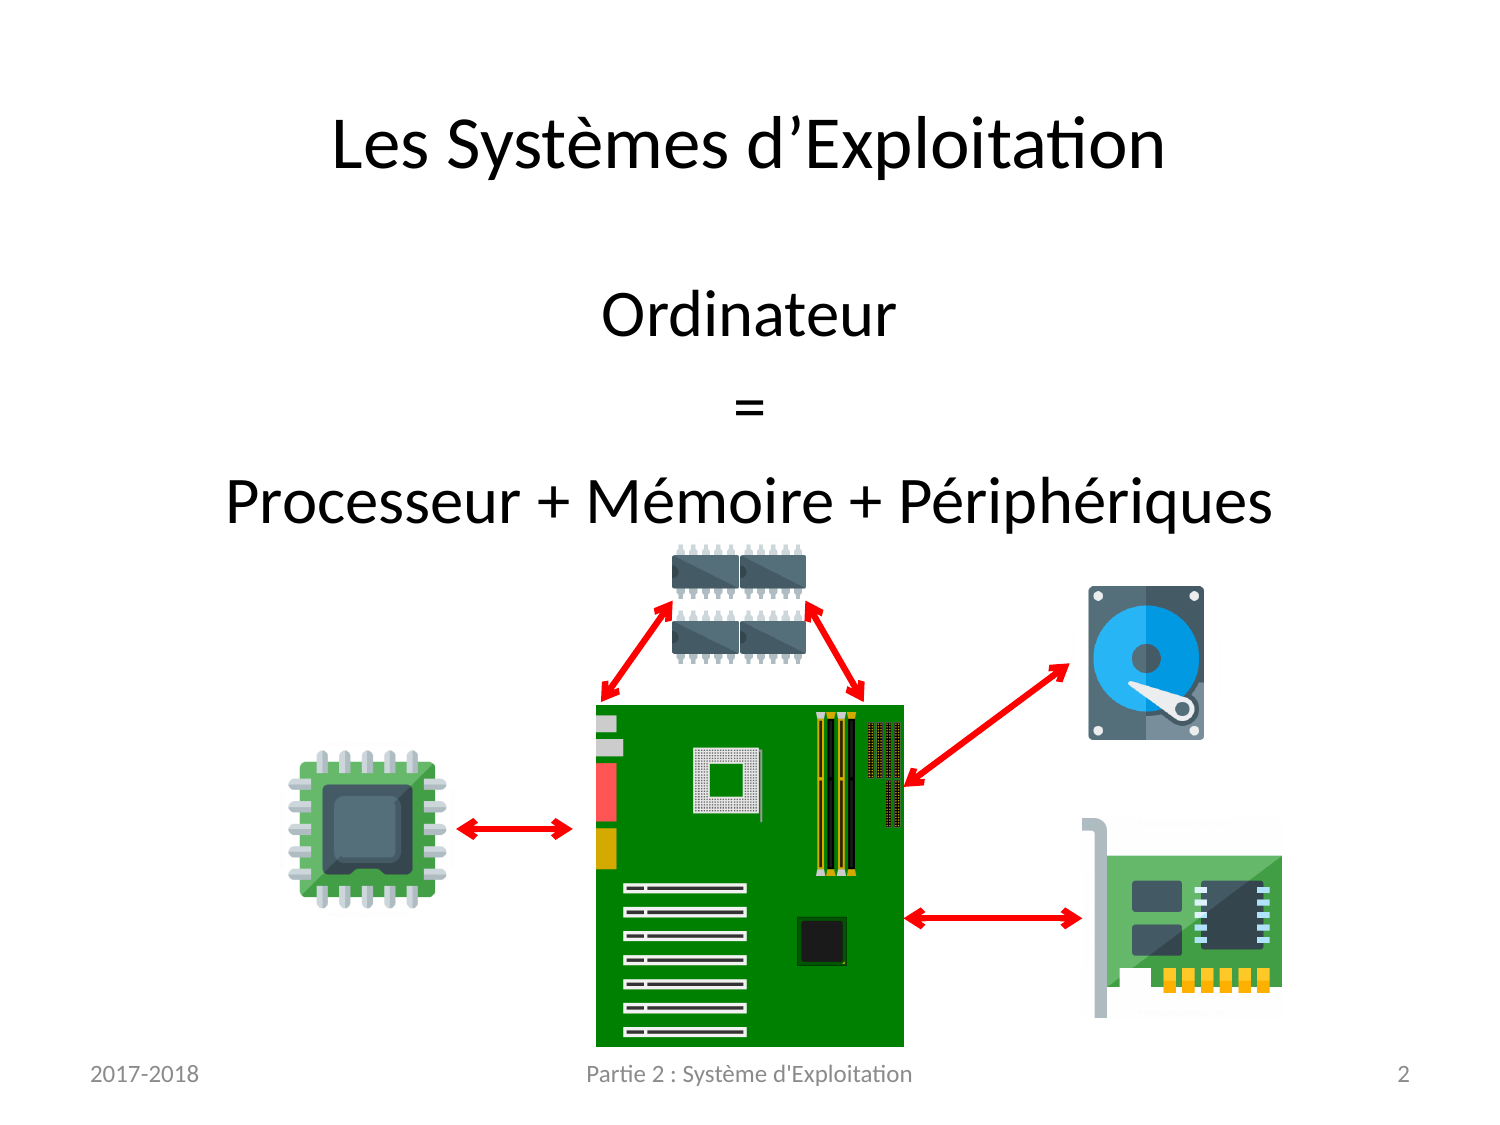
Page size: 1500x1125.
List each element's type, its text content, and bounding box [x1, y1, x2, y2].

list Ordinateur = Processeur + Mémoire + Périphériques [75, 262, 1425, 1005]
footer Partie 2 : Système d'Exploitation [512, 1056, 988, 1103]
slide_number 2 [1074, 1042, 1425, 1103]
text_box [277, 538, 1282, 1048]
title Les Systèmes d’Exploitation [75, 45, 1425, 233]
slide_number 2017-2018 [75, 1042, 425, 1103]
